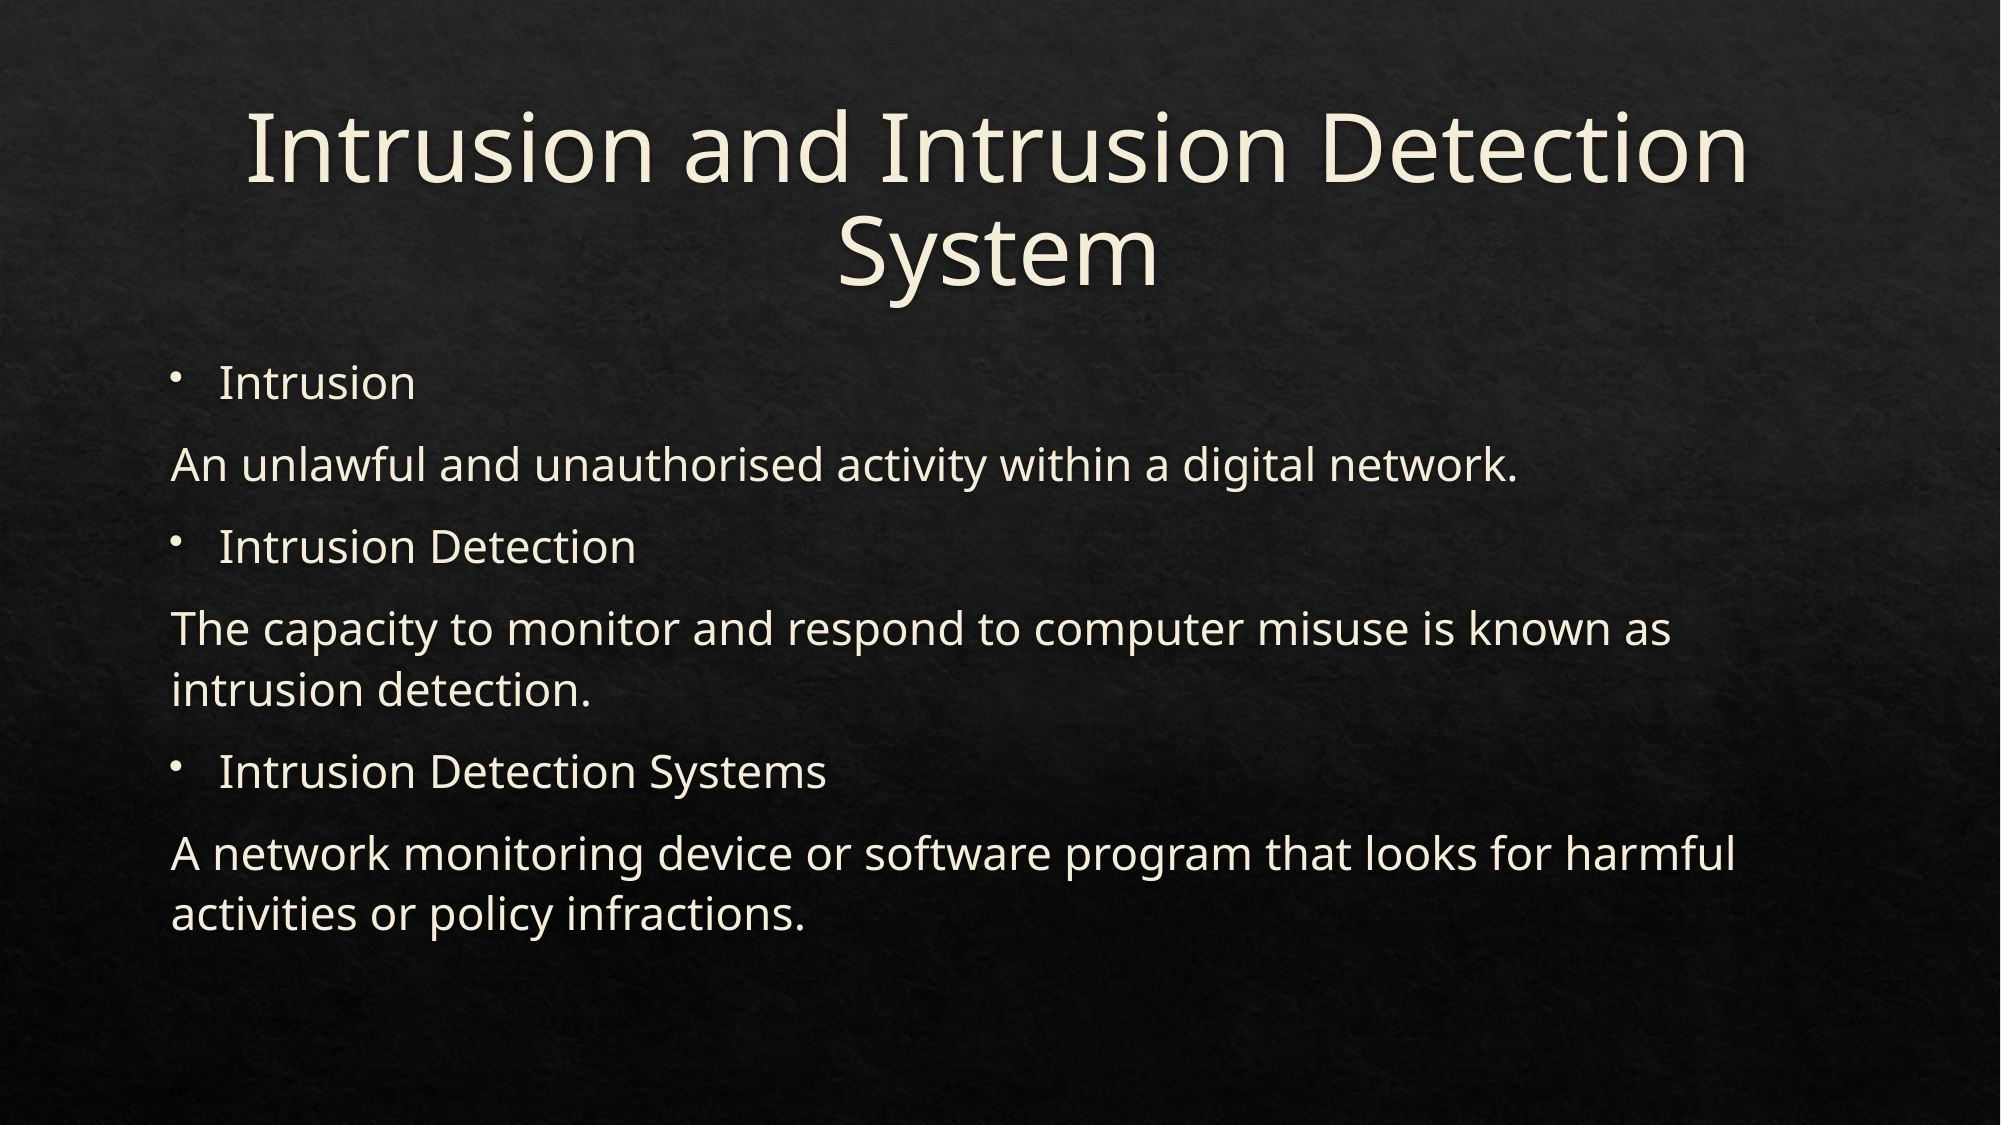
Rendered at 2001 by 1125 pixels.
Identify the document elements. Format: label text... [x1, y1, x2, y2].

title Intrusion and Intrusion Detection System [149, 99, 1849, 307]
list Intrusion An unlawful and unauthorised activity within a digital network. Intrusion Detection The capacity to monitor and respond to computer misuse is known as intrusion detection. Intrusion Detection Systems A network monitoring device or software program that looks for harmful activities or policy infractions. [149, 340, 1849, 950]
